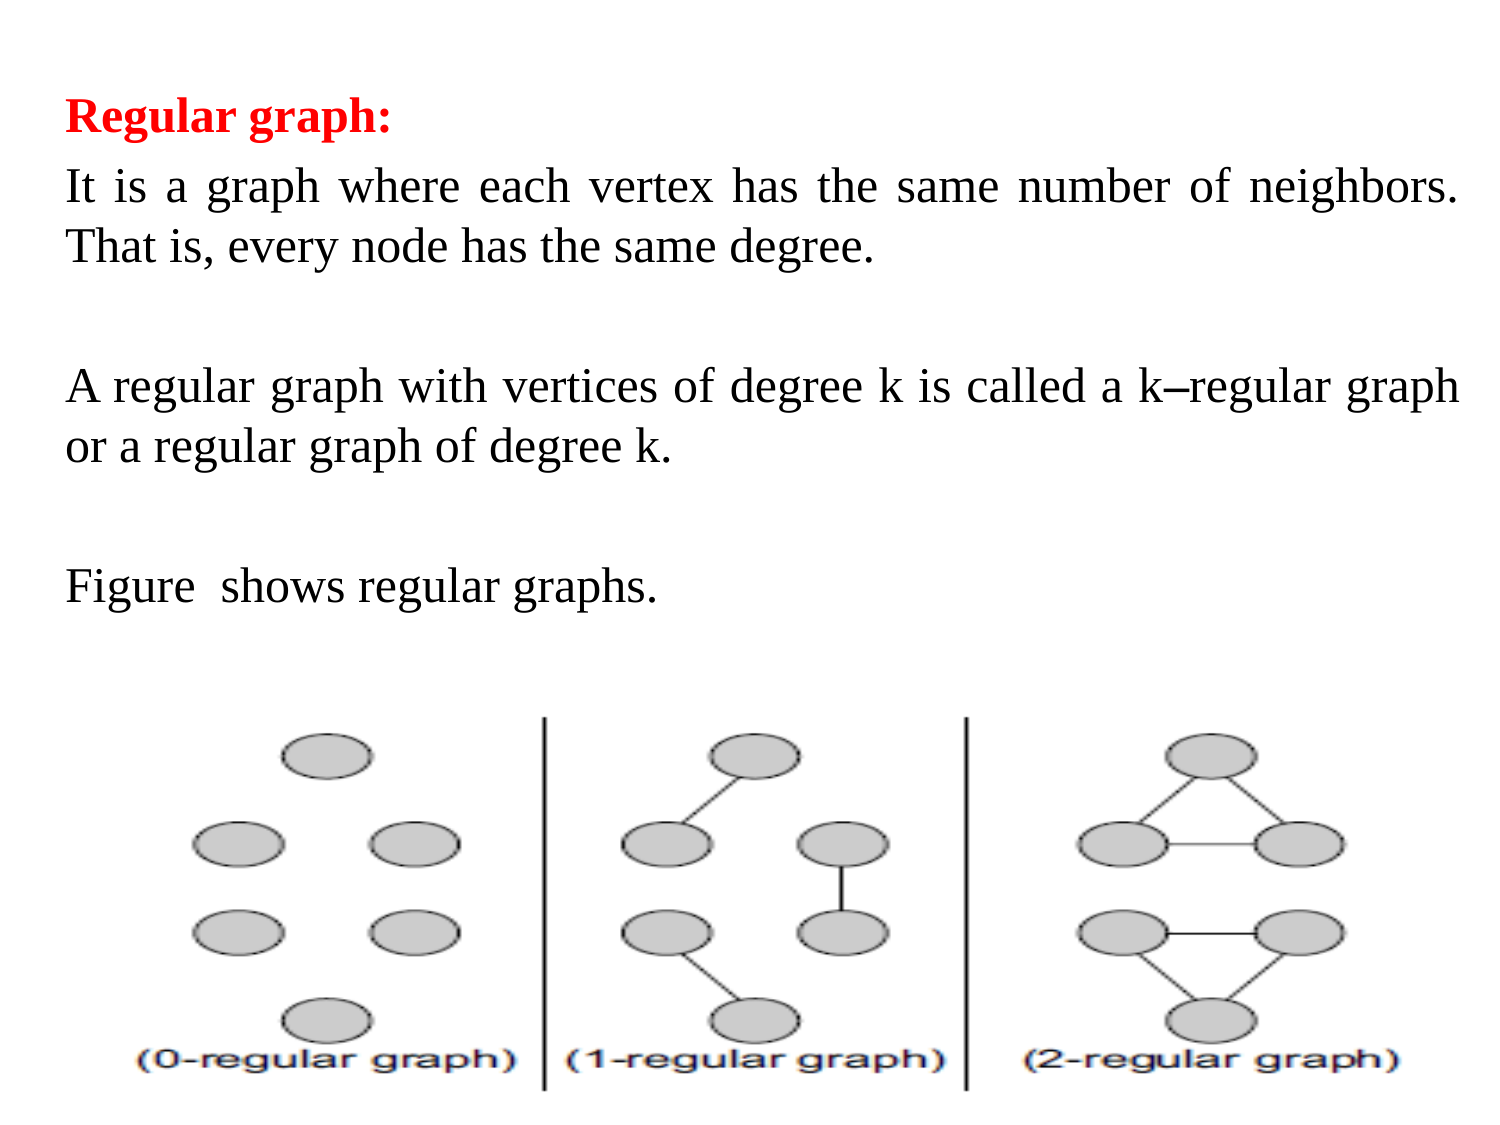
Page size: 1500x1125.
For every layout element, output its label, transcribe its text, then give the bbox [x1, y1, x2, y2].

picture [122, 687, 1413, 1104]
list Regular graph: It is a graph where each vertex has the same number of neighbors. That is, every node has the same degree. A regular graph with vertices of degree k is called a k–regular graph or a regular graph of degree k. Figure shows regular graphs. [50, 75, 1475, 1005]
